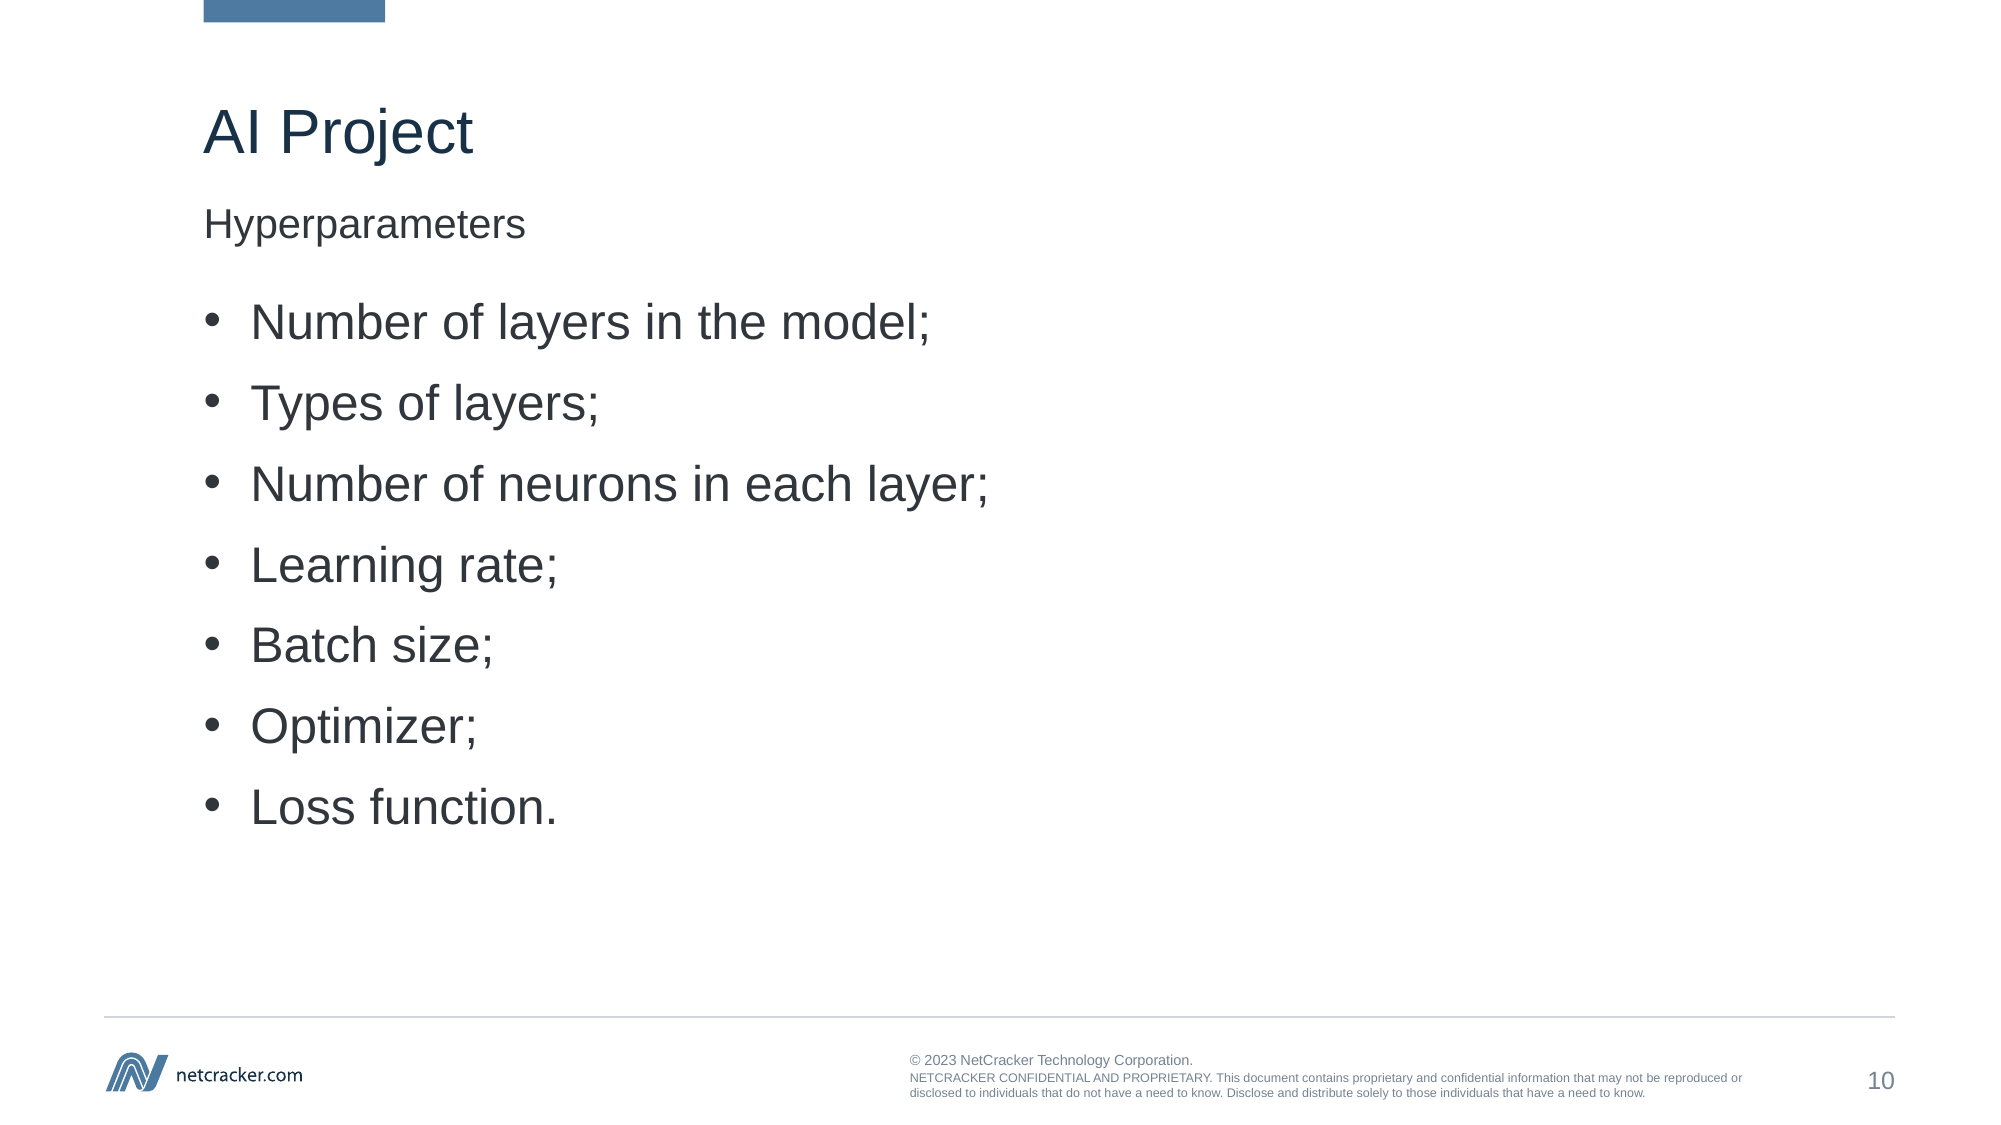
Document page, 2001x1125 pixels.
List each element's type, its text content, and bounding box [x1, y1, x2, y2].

title AI Project [203, 97, 1796, 170]
list Number of layers in the model; Types of layers; Number of neurons in each layer; Learning rate; Batch size; Optimizer; Loss function. [203, 289, 1796, 995]
list Hyperparameters [203, 196, 1796, 253]
